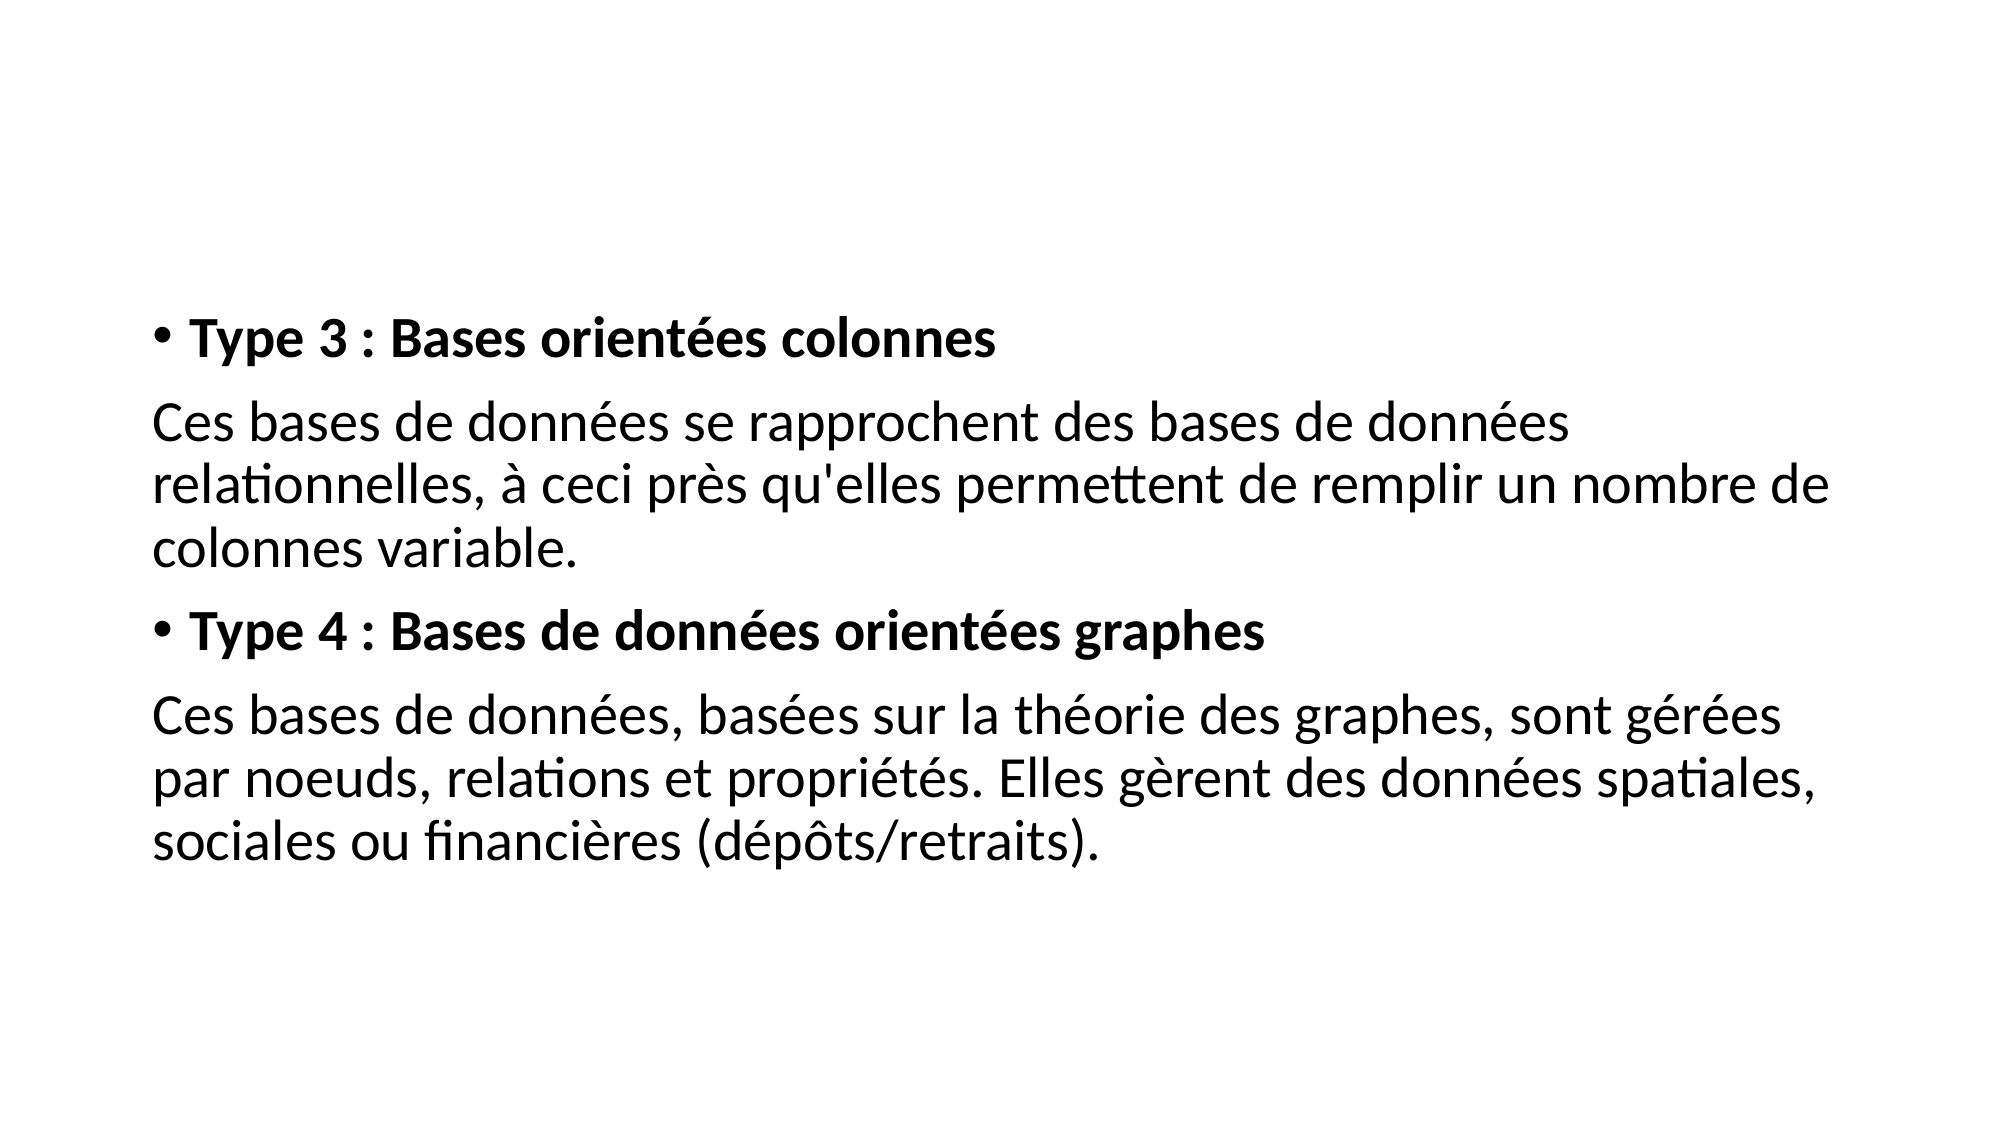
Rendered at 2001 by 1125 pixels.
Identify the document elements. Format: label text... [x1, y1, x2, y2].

list Type 3 : Bases orientées colonnes Ces bases de données se rapprochent des bases de données relationnelles, à ceci près qu'elles permettent de remplir un nombre de colonnes variable. Type 4 : Bases de données orientées graphes Ces bases de données, basées sur la théorie des graphes, sont gérées par noeuds, relations et propriétés. Elles gèrent des données spatiales, sociales ou financières (dépôts/retraits). [137, 299, 1863, 1014]
